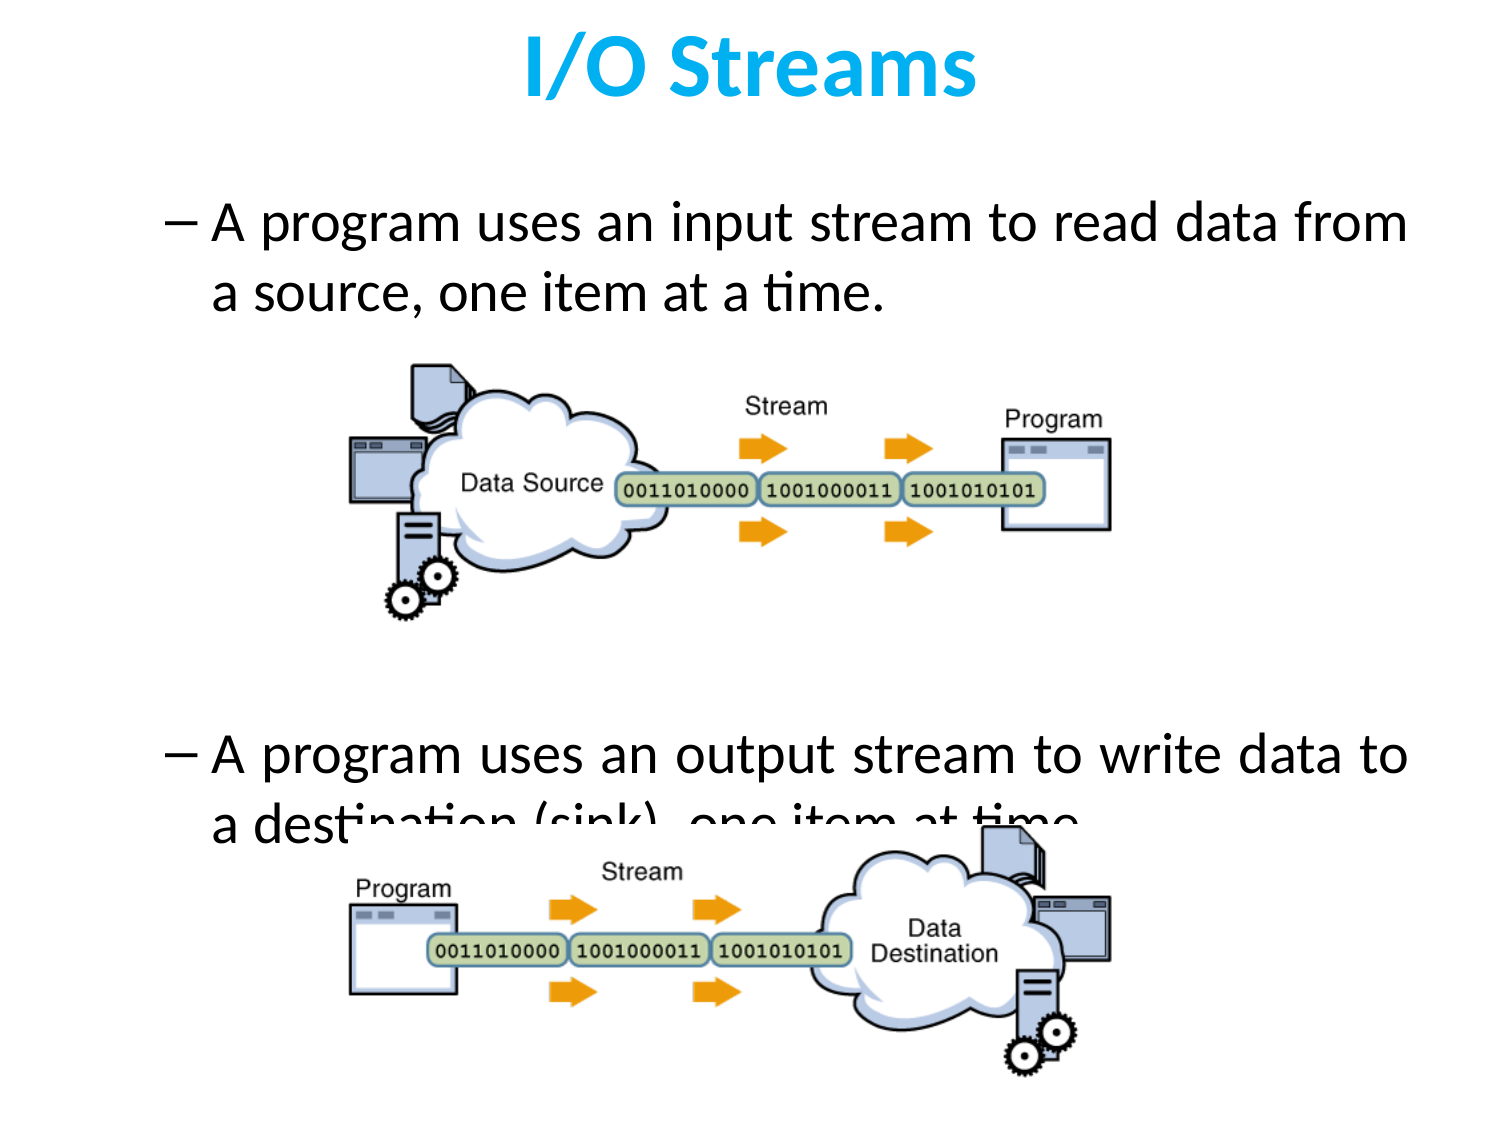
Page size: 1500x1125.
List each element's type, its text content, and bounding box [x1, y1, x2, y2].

picture [348, 362, 1113, 624]
picture [348, 824, 1113, 1079]
list A program uses an input stream to read data from a source, one item at a time. A program uses an output stream to write data to a destination (sink), one item at time. [74, 175, 1426, 1006]
title I/O Streams [74, 11, 1426, 108]
